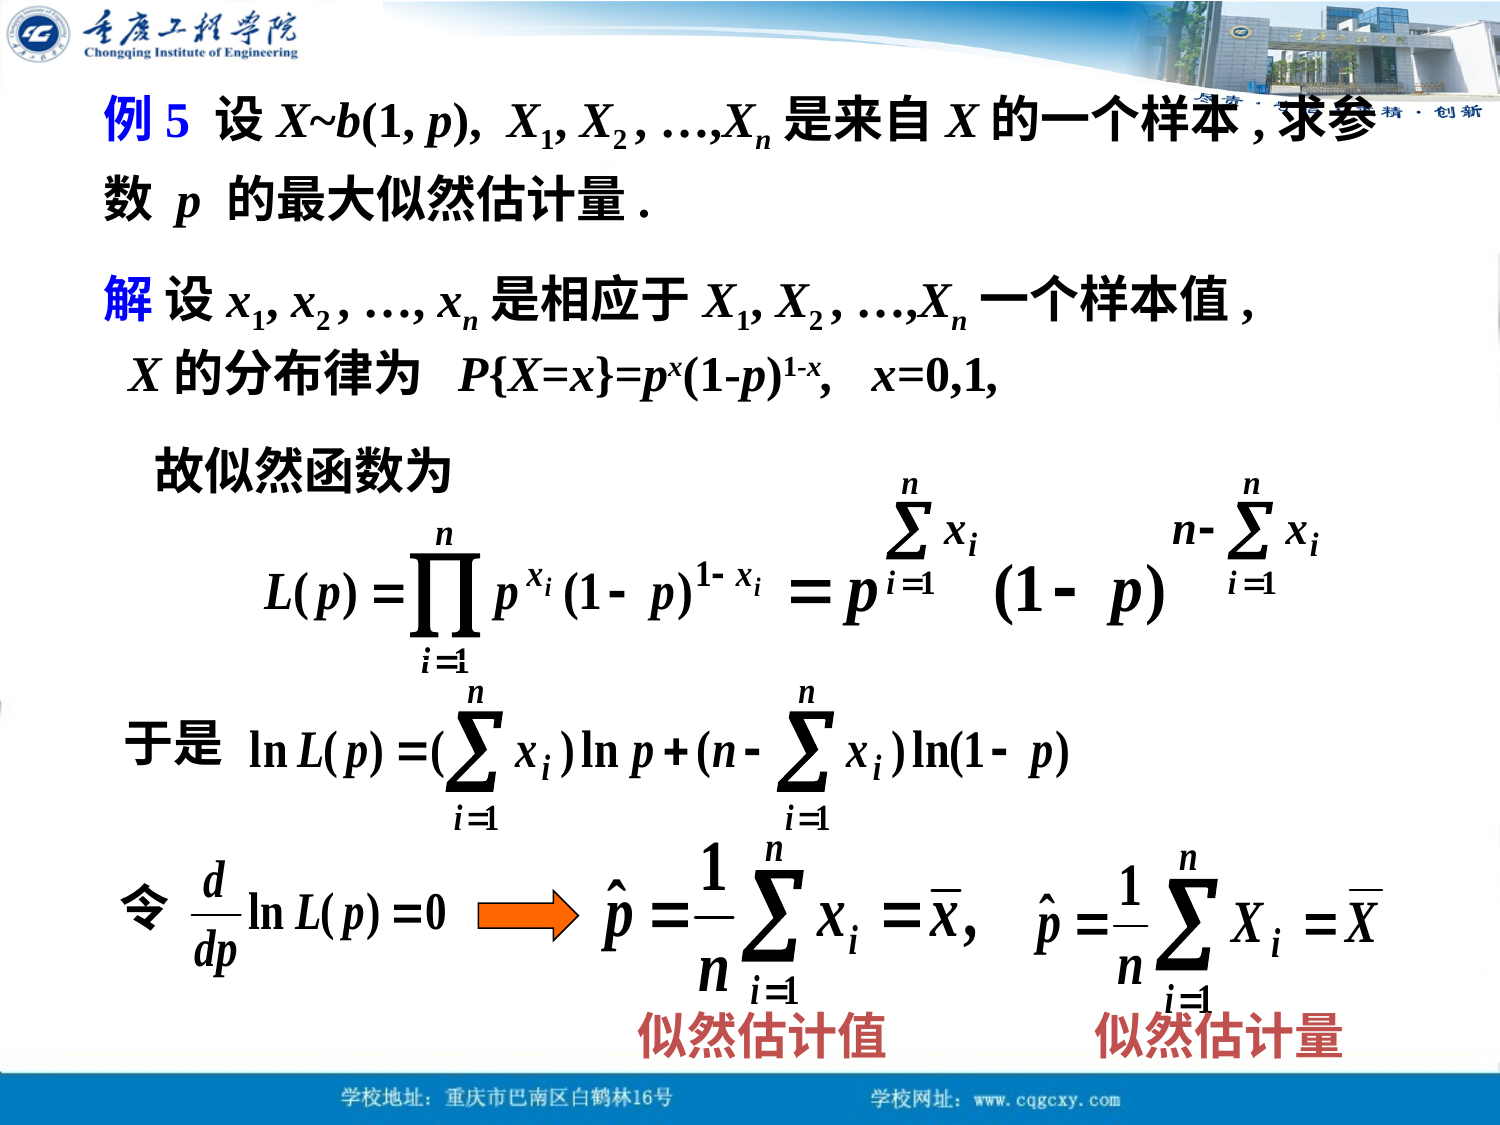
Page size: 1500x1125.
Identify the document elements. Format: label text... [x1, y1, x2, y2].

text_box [773, 448, 1341, 646]
text_box [478, 890, 579, 941]
text_box 于是 [109, 704, 236, 779]
text_box 解 设x1, x2 , …, xn是相应于X1, X2 , …,Xn一个样本值, X的分布律为 P{X=x}=px(1-p)1-x, x=0,1, [88, 266, 1500, 409]
text_box 似然估计量 [1079, 1040, 1360, 1072]
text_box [182, 844, 455, 993]
text_box 例5 设X~b(1, p), X1, X2 , …,Xn是来自X的一个样本,求参数 p 的最大似然估计量. [88, 66, 1426, 235]
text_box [1021, 822, 1396, 1032]
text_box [253, 502, 783, 660]
picture [0, 0, 1500, 1125]
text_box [587, 816, 987, 1021]
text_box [241, 661, 1078, 847]
text_box 似然估计值 [622, 1028, 903, 1072]
text_box 故似然函数为 [139, 432, 470, 508]
text_box 令 [104, 869, 177, 945]
